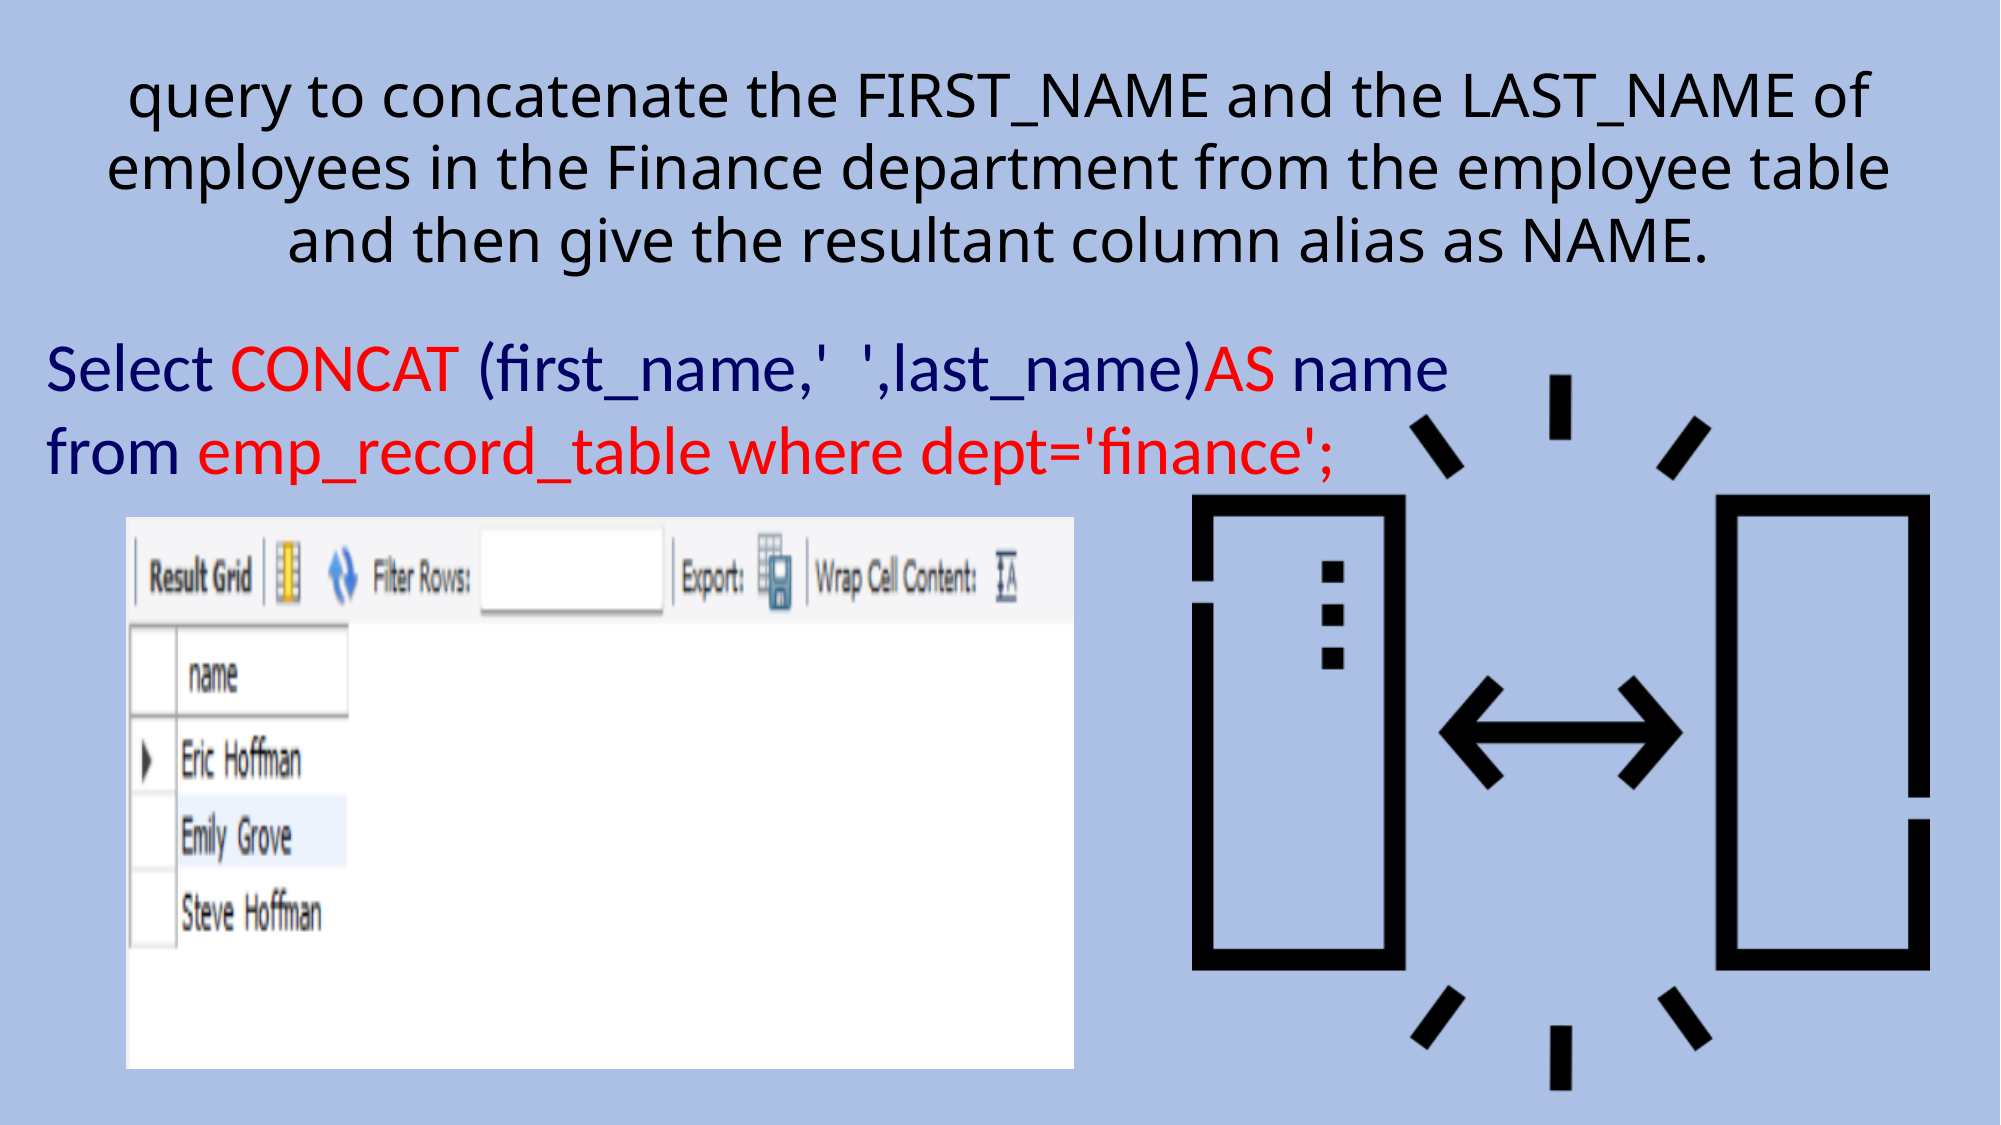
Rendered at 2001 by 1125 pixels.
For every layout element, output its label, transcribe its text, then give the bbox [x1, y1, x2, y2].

text_box Select CONCAT (first_name,' ',last_name)AS name from emp_record_table where dept='finance'; [31, 315, 1804, 496]
picture [1192, 363, 1930, 1102]
text_box query to concatenate the FIRST_NAME and the LAST_NAME of employees in the Finance department from the employee table and then give the resultant column alias as NAME. [31, 35, 1969, 296]
picture [126, 517, 1074, 1069]
